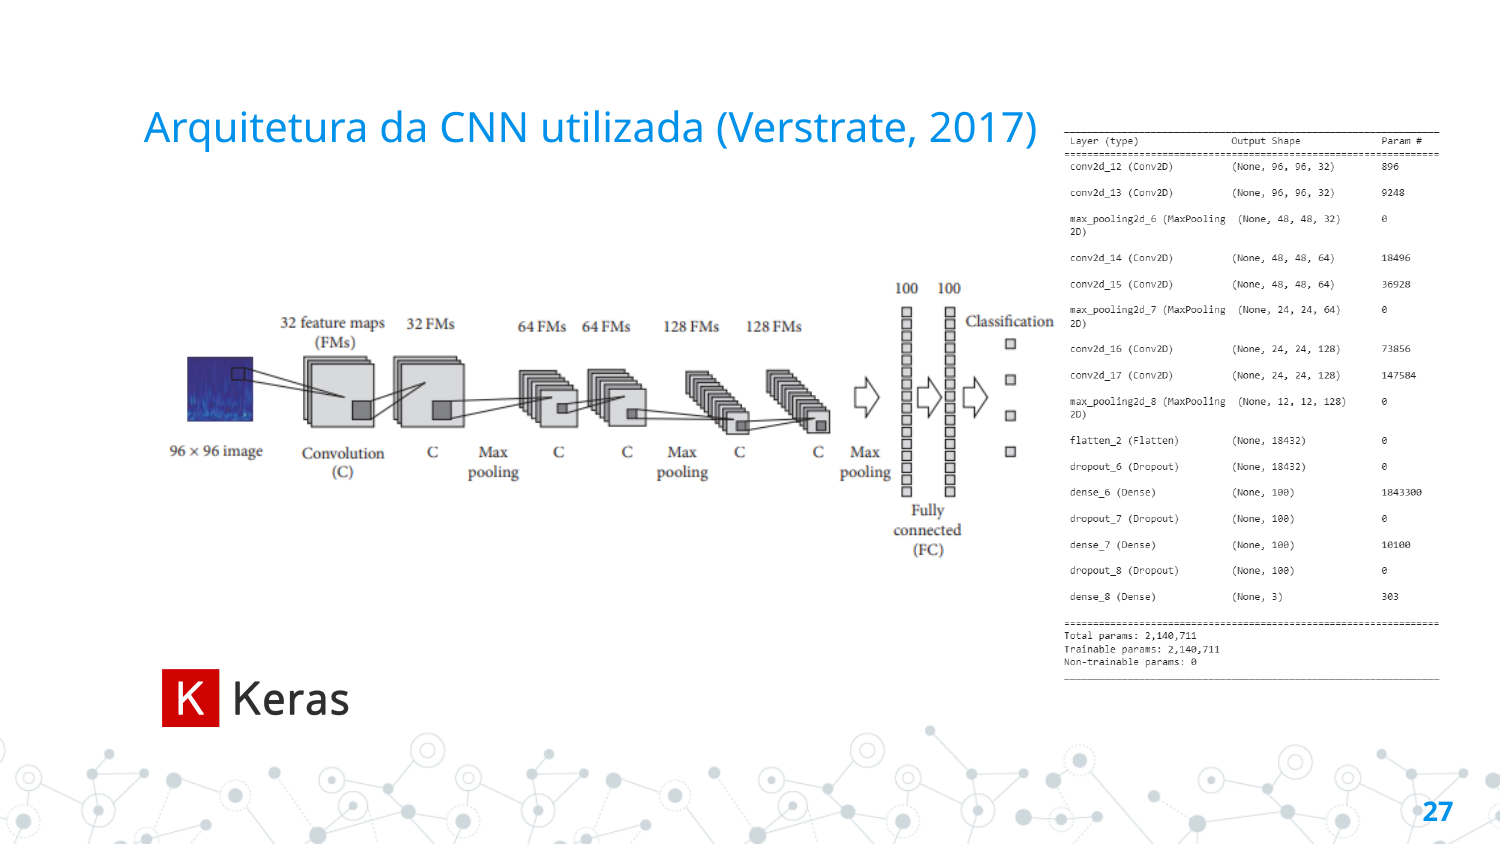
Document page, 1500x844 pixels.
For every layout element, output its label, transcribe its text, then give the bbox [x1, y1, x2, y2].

slide_number ‹#› [1378, 779, 1469, 844]
title Arquitetura da CNN utilizada (Verstrate, 2017) [128, 50, 1372, 166]
picture [0, 0, 1500, 844]
